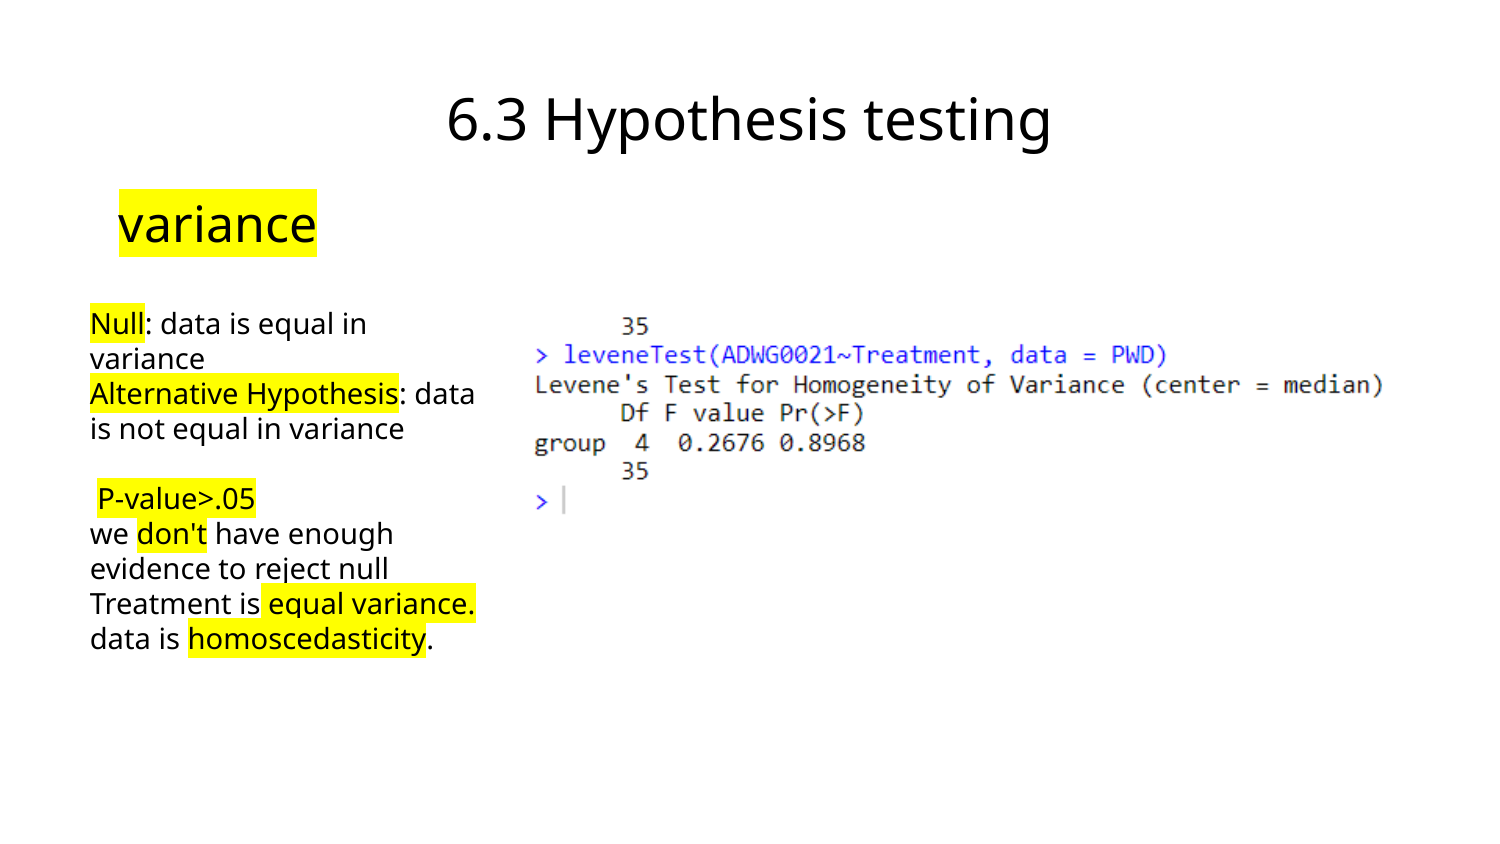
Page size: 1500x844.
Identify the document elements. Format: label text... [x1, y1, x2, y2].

picture [528, 313, 1394, 530]
text_box Null: data is equal in variance Alternative Hypothesis: data is not equal in variance P-value>.05 we don't have enough evidence to reject null Treatment is equal variance. data is homoscedasticity. [74, 297, 492, 663]
text_box variance [104, 184, 333, 260]
title 6.3 Hypothesis testing [75, 67, 1425, 162]
